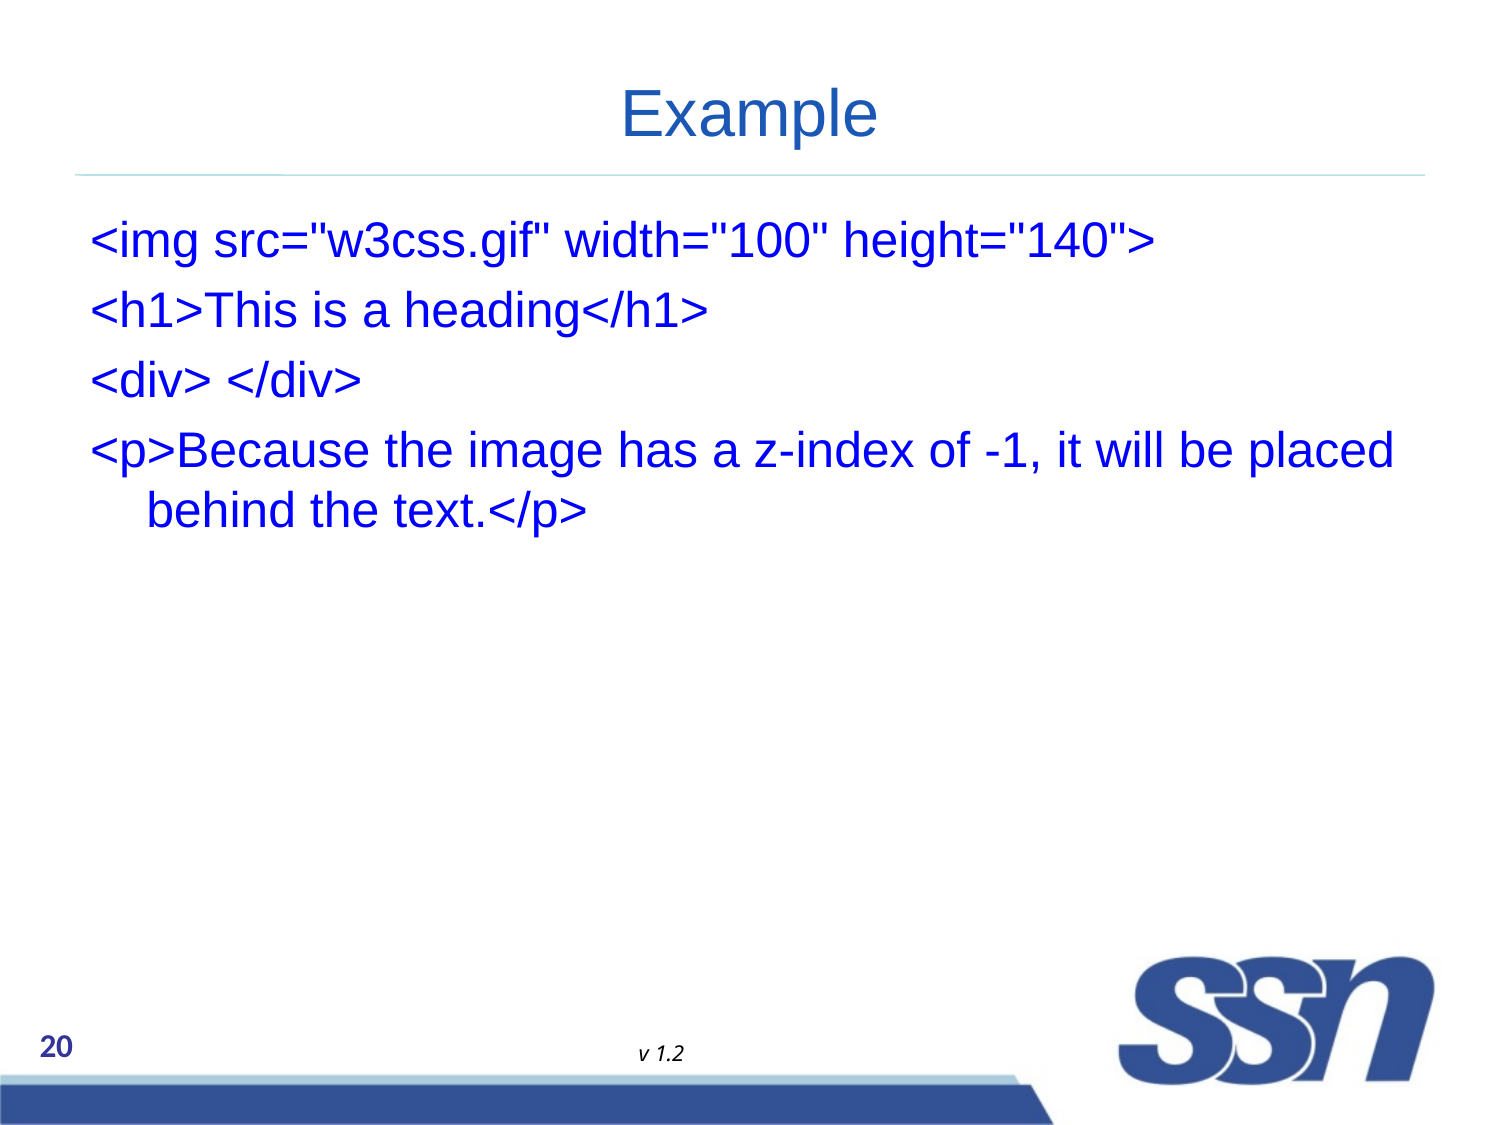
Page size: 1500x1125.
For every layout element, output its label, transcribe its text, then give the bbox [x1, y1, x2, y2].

picture [0, 913, 1500, 1125]
title Example [75, 45, 1425, 175]
list <img src="w3css.gif" width="100" height="140"> <h1>This is a heading</h1> <div> </div> <p>Because the image has a z-index of -1, it will be placed behind the text.</p> [75, 200, 1425, 1005]
